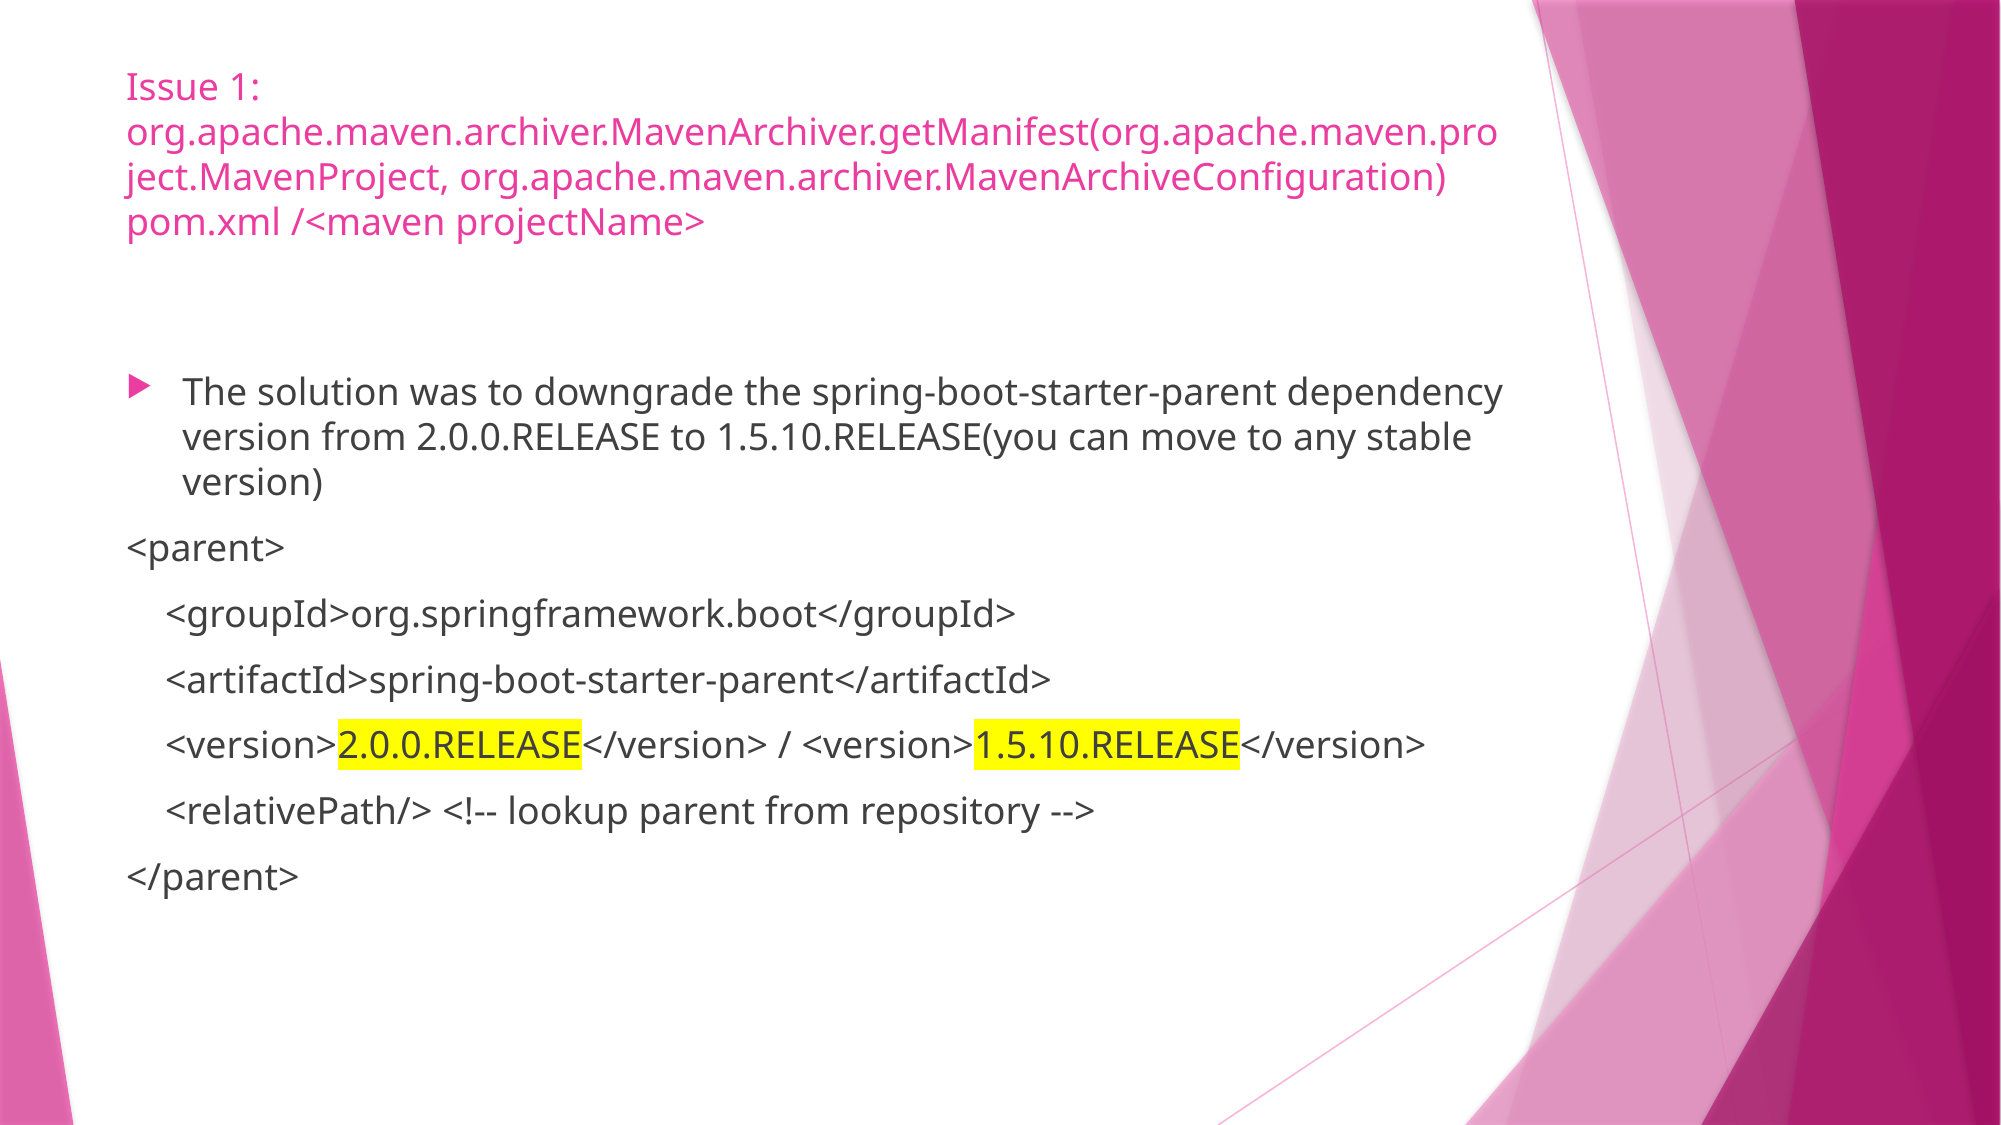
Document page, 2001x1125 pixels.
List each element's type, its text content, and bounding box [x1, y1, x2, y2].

list The solution was to downgrade the spring-boot-starter-parent dependency version from 2.0.0.RELEASE to 1.5.10.RELEASE(you can move to any stable version) <parent> <groupId>org.springframework.boot</groupId> <artifactId>spring-boot-starter-parent</artifactId> <version>2.0.0.RELEASE</version> / <version>1.5.10.RELEASE</version> <relativePath/> <!-- lookup parent from repository --> </parent> [111, 360, 1522, 998]
title Issue 1: org.apache.maven.archiver.MavenArchiver.getManifest(org.apache.maven.project.MavenProject, org.apache.maven.archiver.MavenArchiveConfiguration) pom.xml /<maven projectName> [111, 55, 1522, 272]
